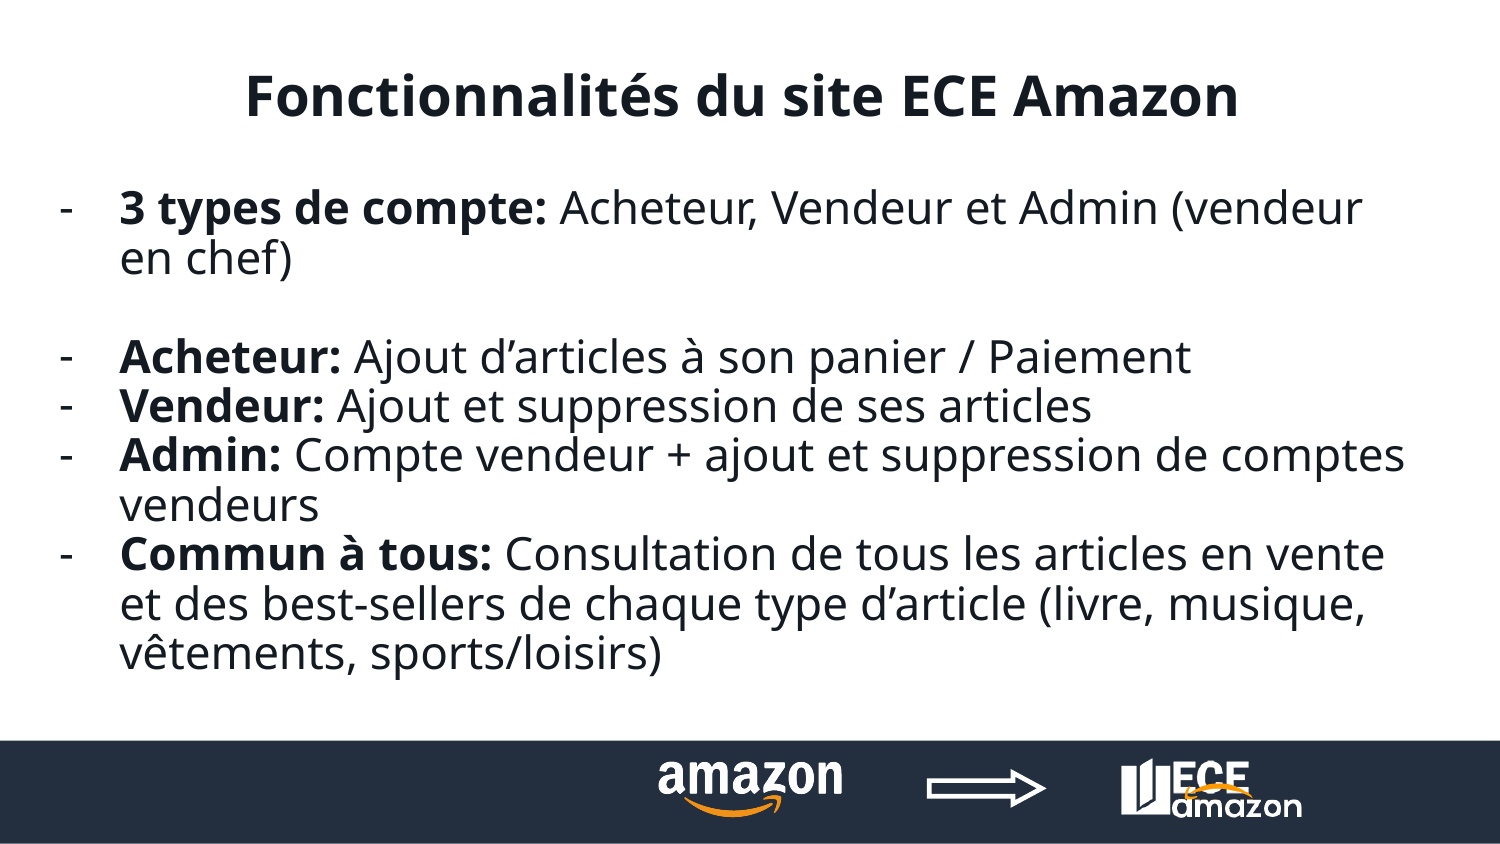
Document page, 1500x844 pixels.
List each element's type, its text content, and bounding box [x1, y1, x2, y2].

text_box [929, 772, 1042, 804]
title Fonctionnalités du site ECE Amazon [103, 16, 1397, 179]
list 3 types de compte: Acheteur, Vendeur et Admin (vendeur en chef) Acheteur: Ajout d’articles à son panier / Paiement Vendeur: Ajout et suppression de ses articles Admin: Compte vendeur + ajout et suppression de comptes vendeurs Commun à tous: Consultation de tous les articles en vente et des best-sellers de chaque type d’article (livre, musique, vêtements, sports/loisirs) [33, 179, 1435, 718]
picture [1120, 743, 1302, 832]
picture [648, 758, 852, 819]
